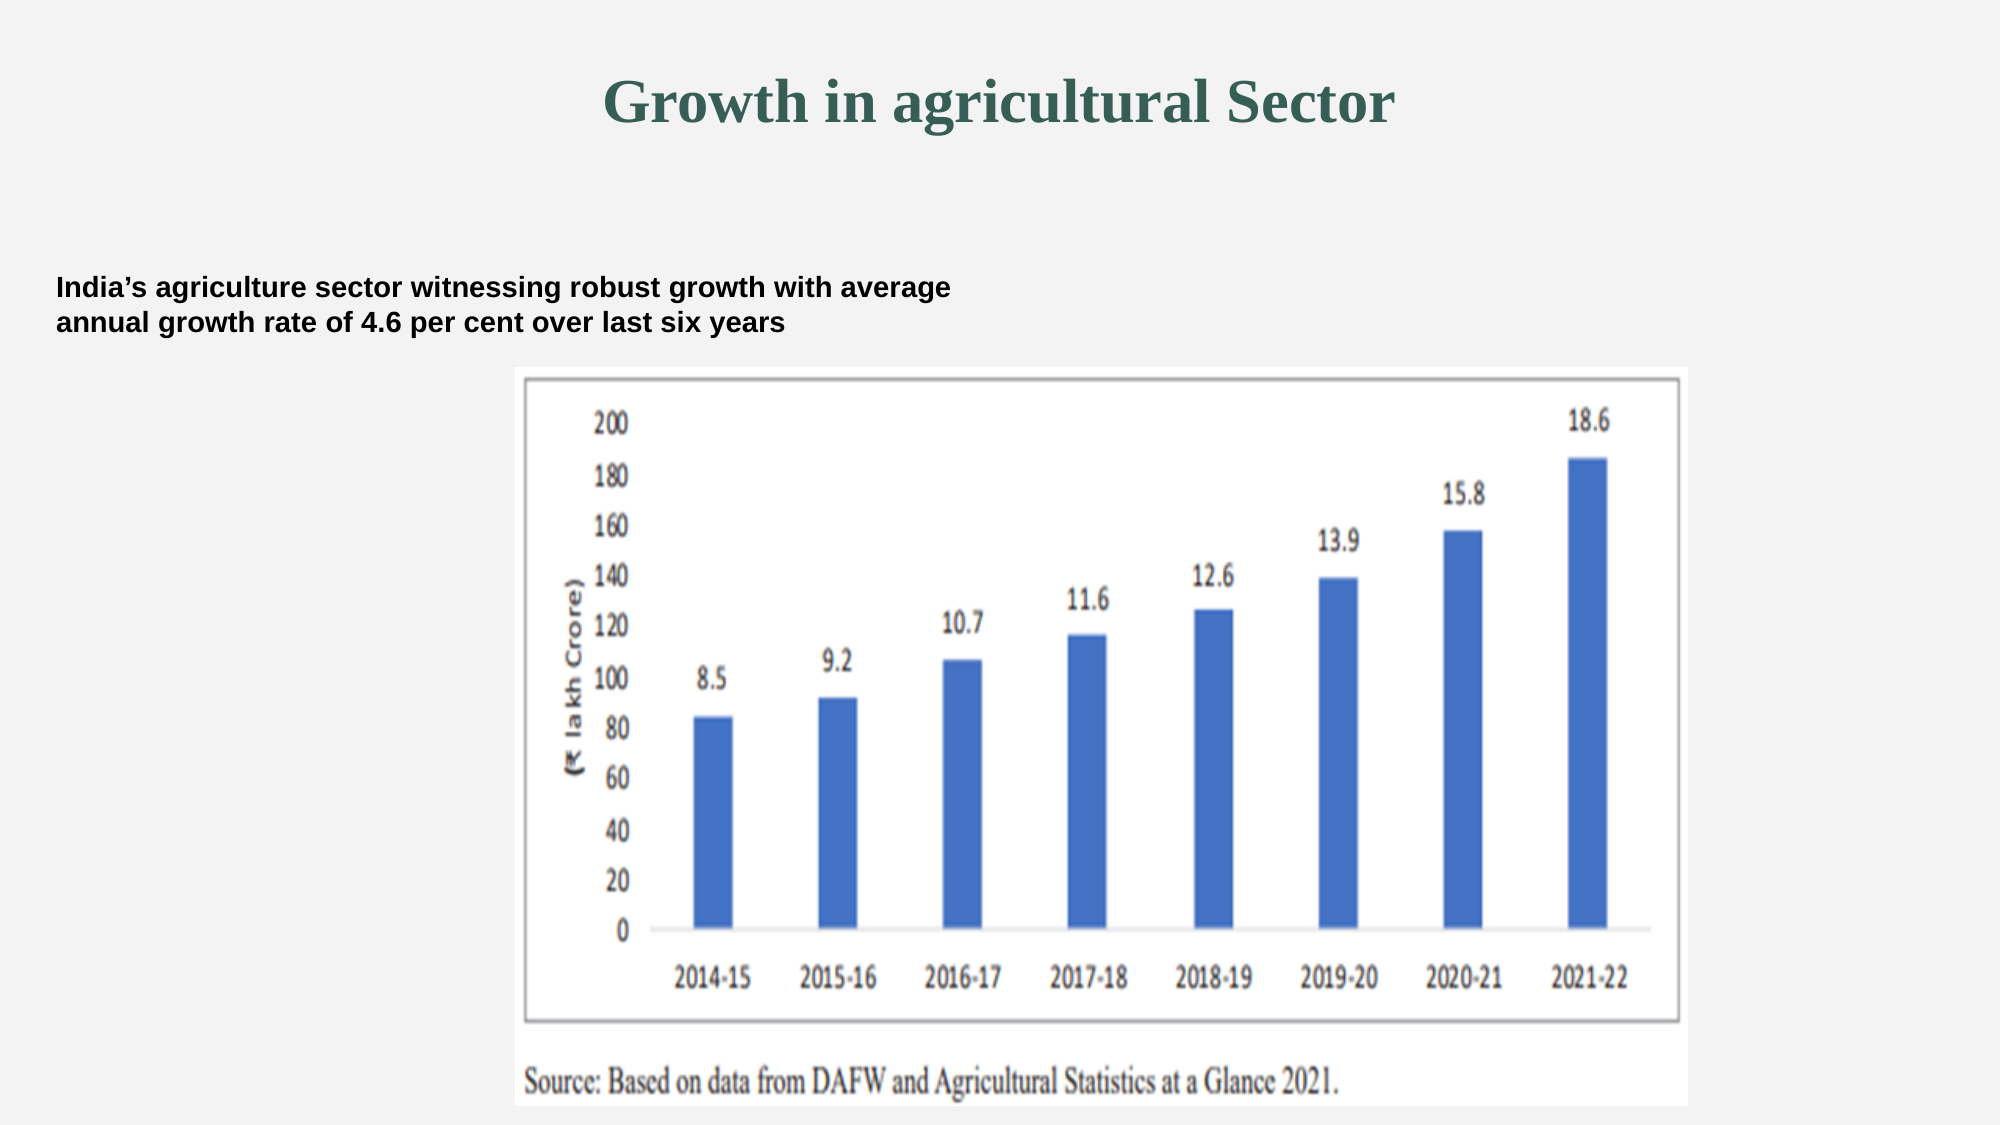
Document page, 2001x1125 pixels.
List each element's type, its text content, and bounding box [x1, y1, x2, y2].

text_box India’s agriculture sector witnessing robust growth with average annual growth rate of 4.6 per cent over last six years [41, 261, 1042, 347]
title Growth in agricultural Sector [137, 59, 1863, 213]
picture [515, 367, 1688, 1106]
